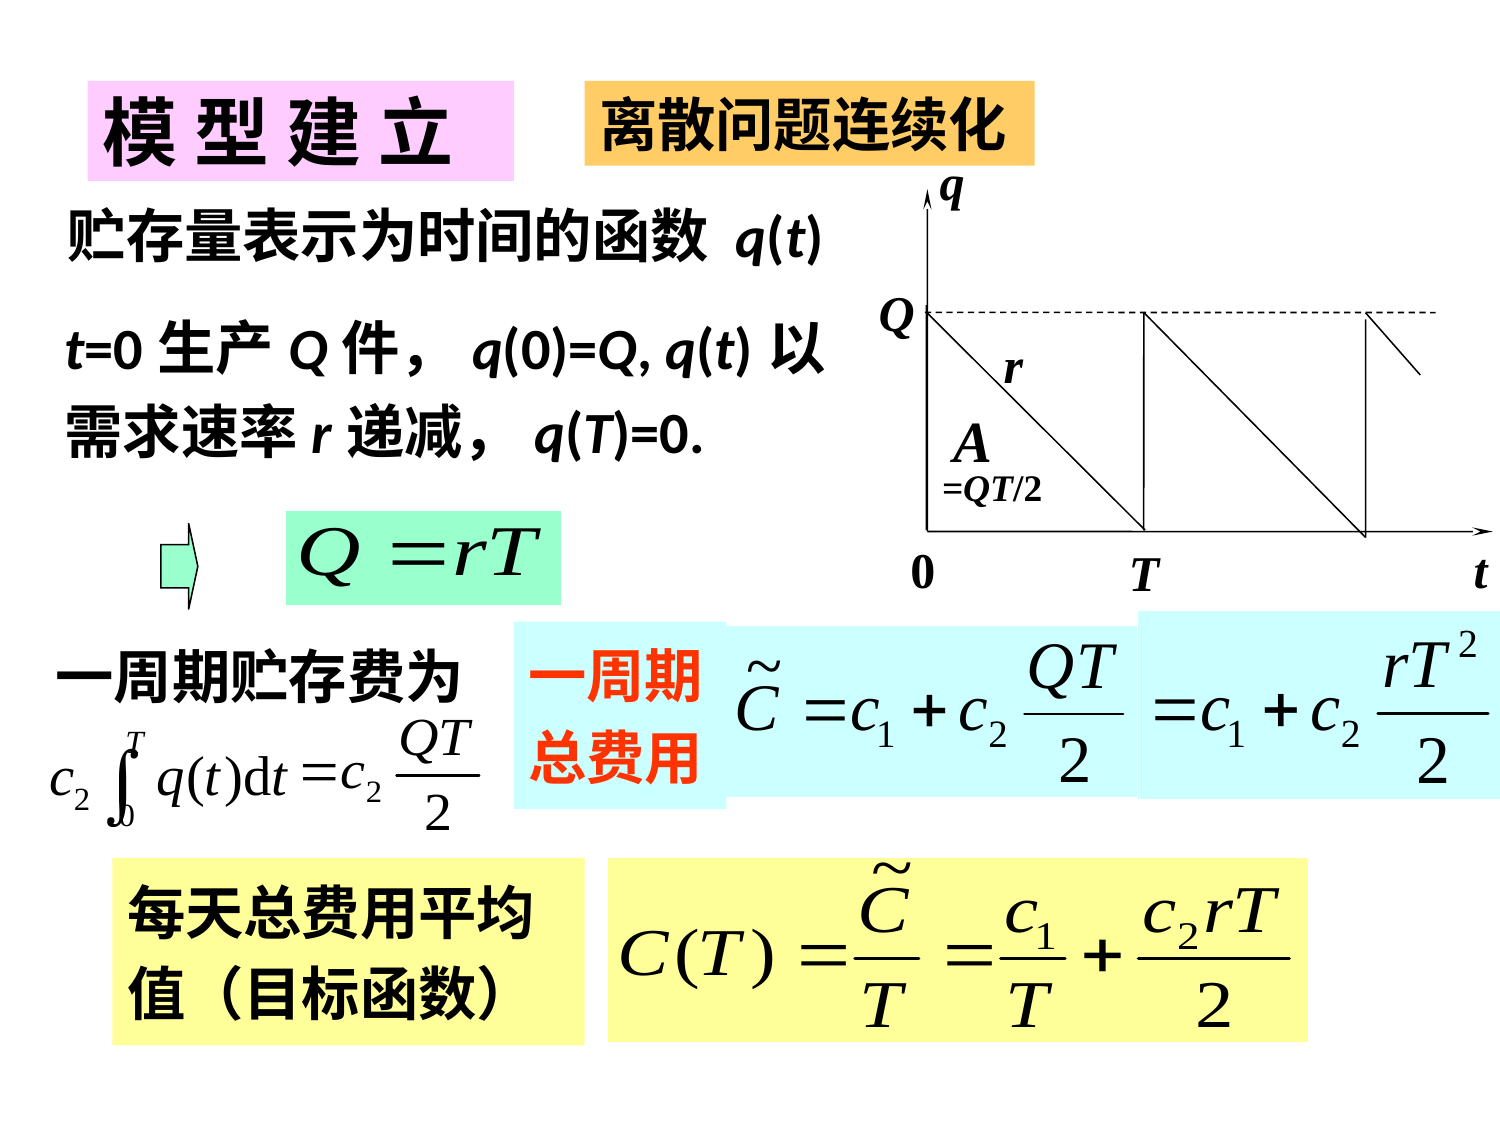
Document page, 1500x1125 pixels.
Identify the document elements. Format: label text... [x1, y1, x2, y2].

text_box 每天总费用平均 值（目标函数） [112, 857, 585, 1046]
text_box 离散问题连续化 [584, 80, 1035, 166]
text_box 贮存量表示为时间的函数 q(t) [53, 184, 841, 285]
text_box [160, 510, 562, 610]
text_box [895, 142, 1500, 606]
text_box t=0生产Q件，q(0)=Q, q(t)以 需求速率r递减，q(T)=0. [50, 287, 825, 475]
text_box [1137, 610, 1500, 799]
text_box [40, 624, 455, 838]
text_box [725, 625, 1132, 798]
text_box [608, 857, 1309, 1043]
text_box 模 型 建 立 [87, 80, 514, 181]
text_box 一周期 总费用 [513, 621, 727, 810]
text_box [863, 273, 1190, 606]
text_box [288, 703, 491, 843]
